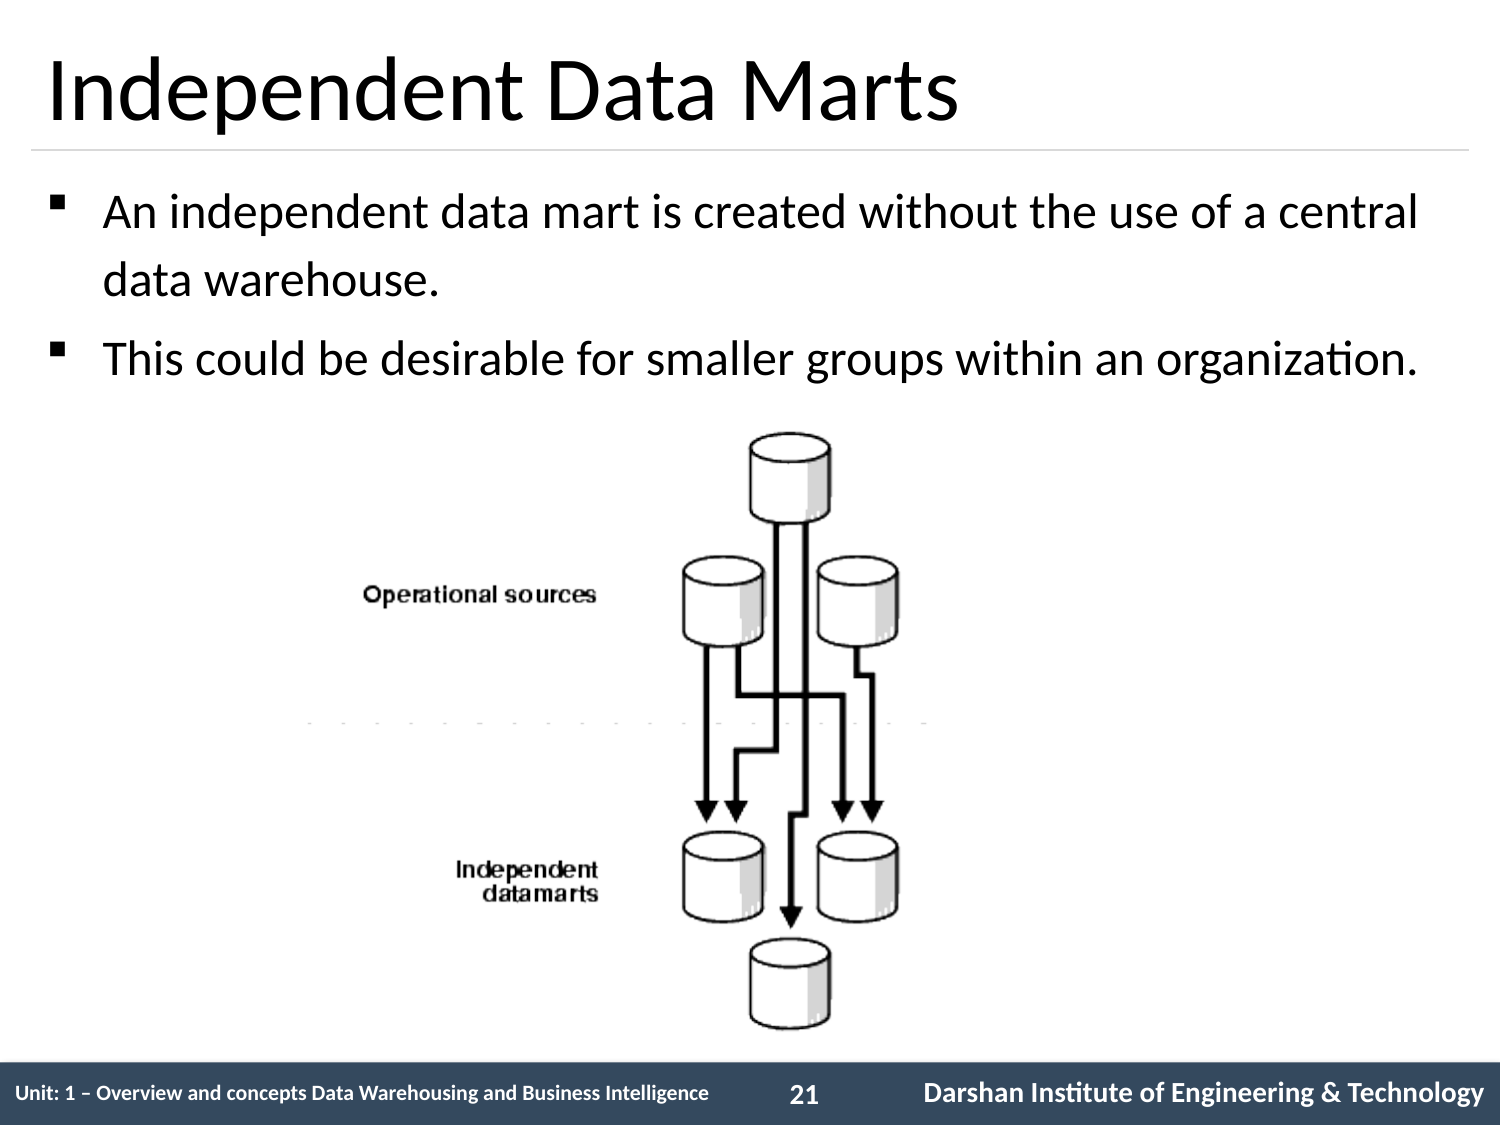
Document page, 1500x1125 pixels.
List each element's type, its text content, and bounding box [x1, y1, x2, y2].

title Independent Data Marts [31, 17, 1469, 150]
picture [103, 412, 1397, 1054]
list An independent data mart is created without the use of a central data warehouse. This could be desirable for smaller groups within an organization. [31, 162, 1469, 1038]
